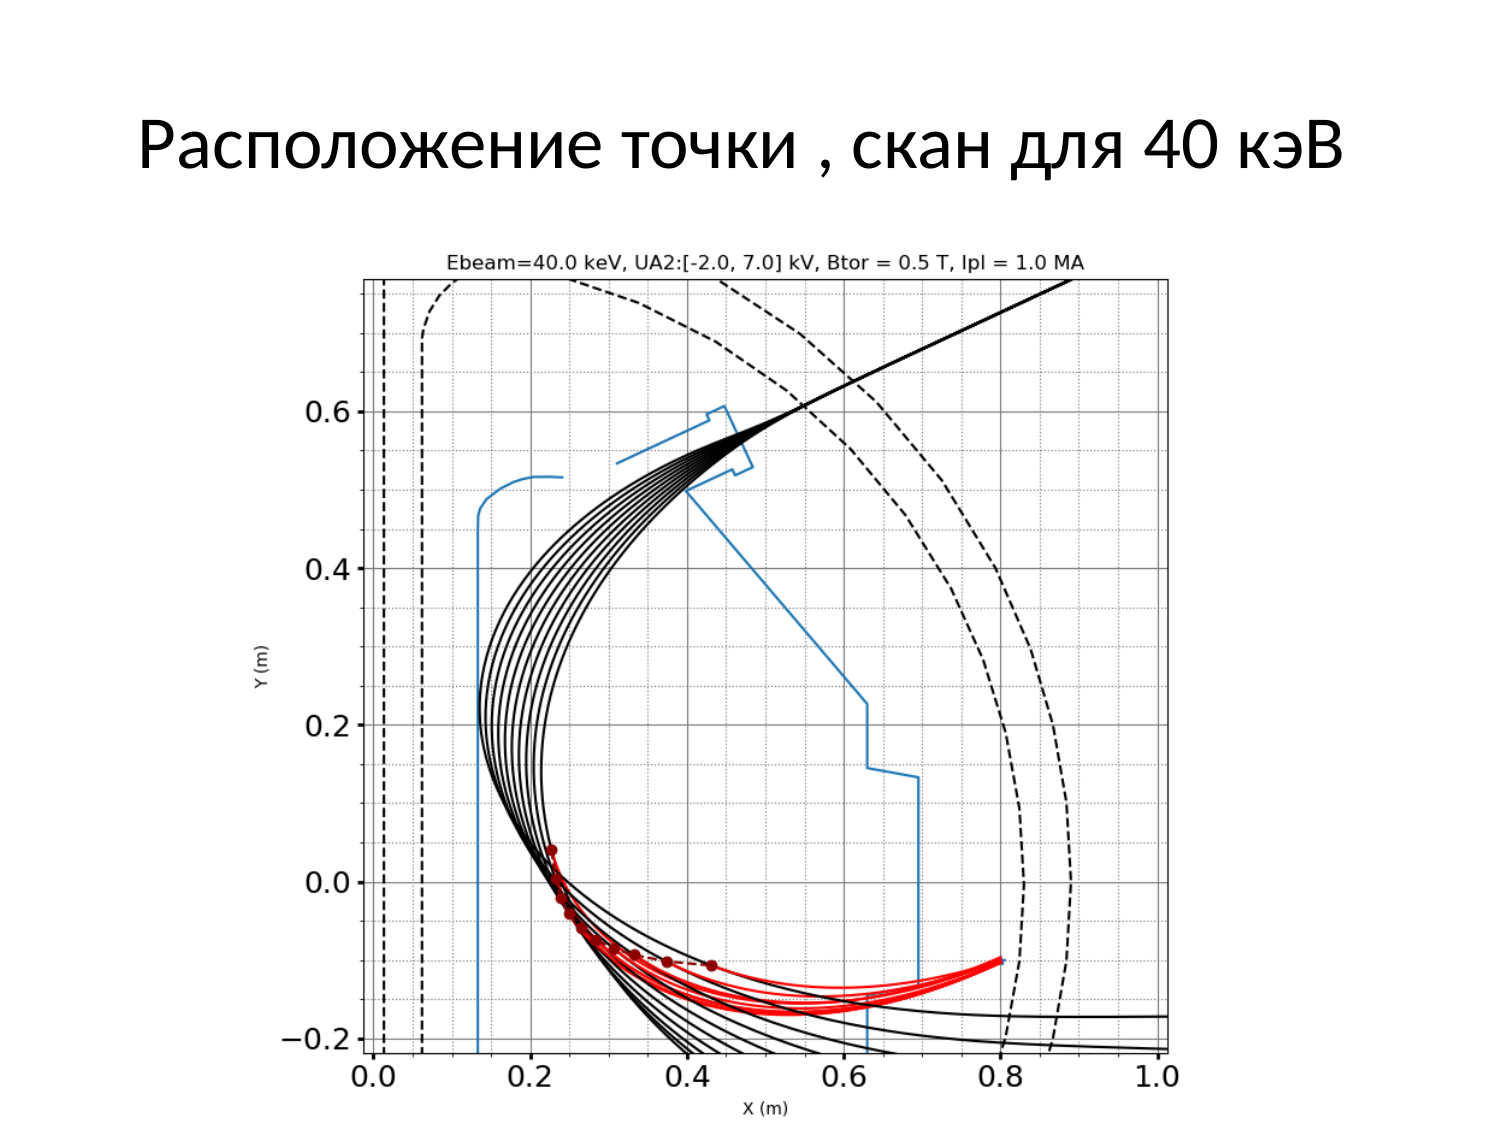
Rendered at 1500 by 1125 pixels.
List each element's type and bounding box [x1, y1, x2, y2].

picture [237, 237, 1201, 1125]
